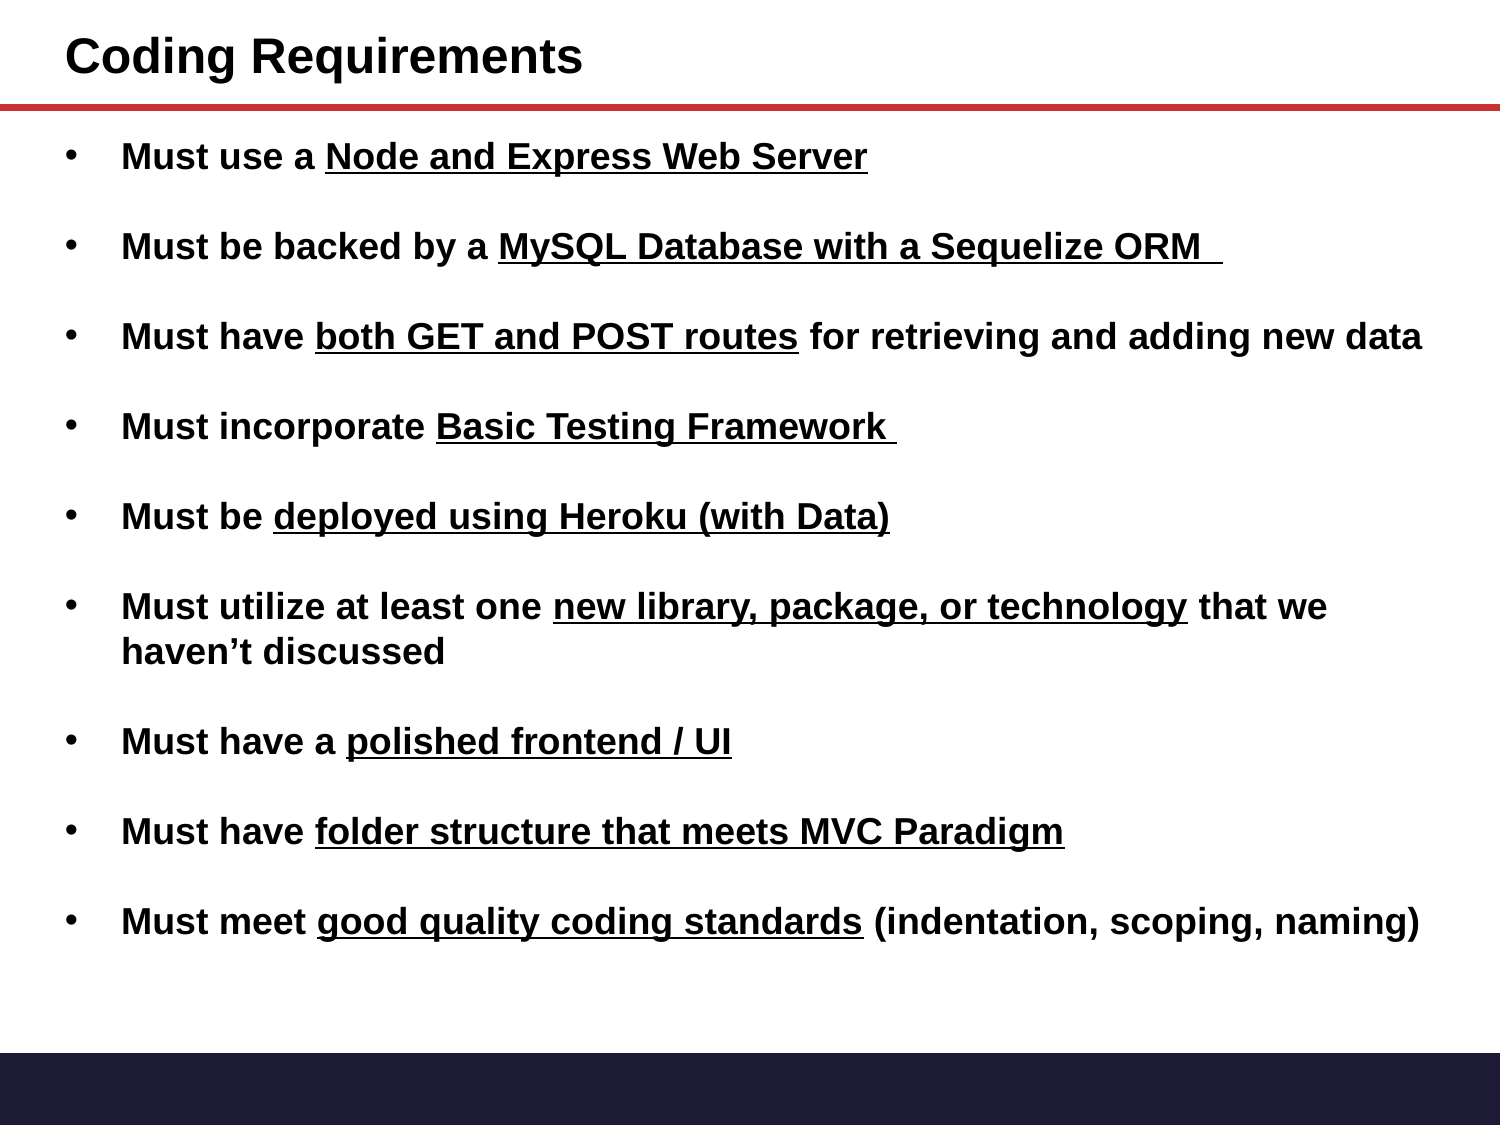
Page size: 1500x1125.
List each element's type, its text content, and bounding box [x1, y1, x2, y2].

text_box Coding Requirements [49, 16, 1163, 91]
text_box Must use a Node and Express Web Server Must be backed by a MySQL Database with a Sequelize ORM Must have both GET and POST routes for retrieving and adding new data Must incorporate Basic Testing Framework Must be deployed using Heroku (with Data) Must utilize at least one new library, package, or technology that we haven’t discussed Must have a polished frontend / UI Must have folder structure that meets MVC Paradigm Must meet good quality coding standards (indentation, scoping, naming) [50, 124, 1483, 1040]
